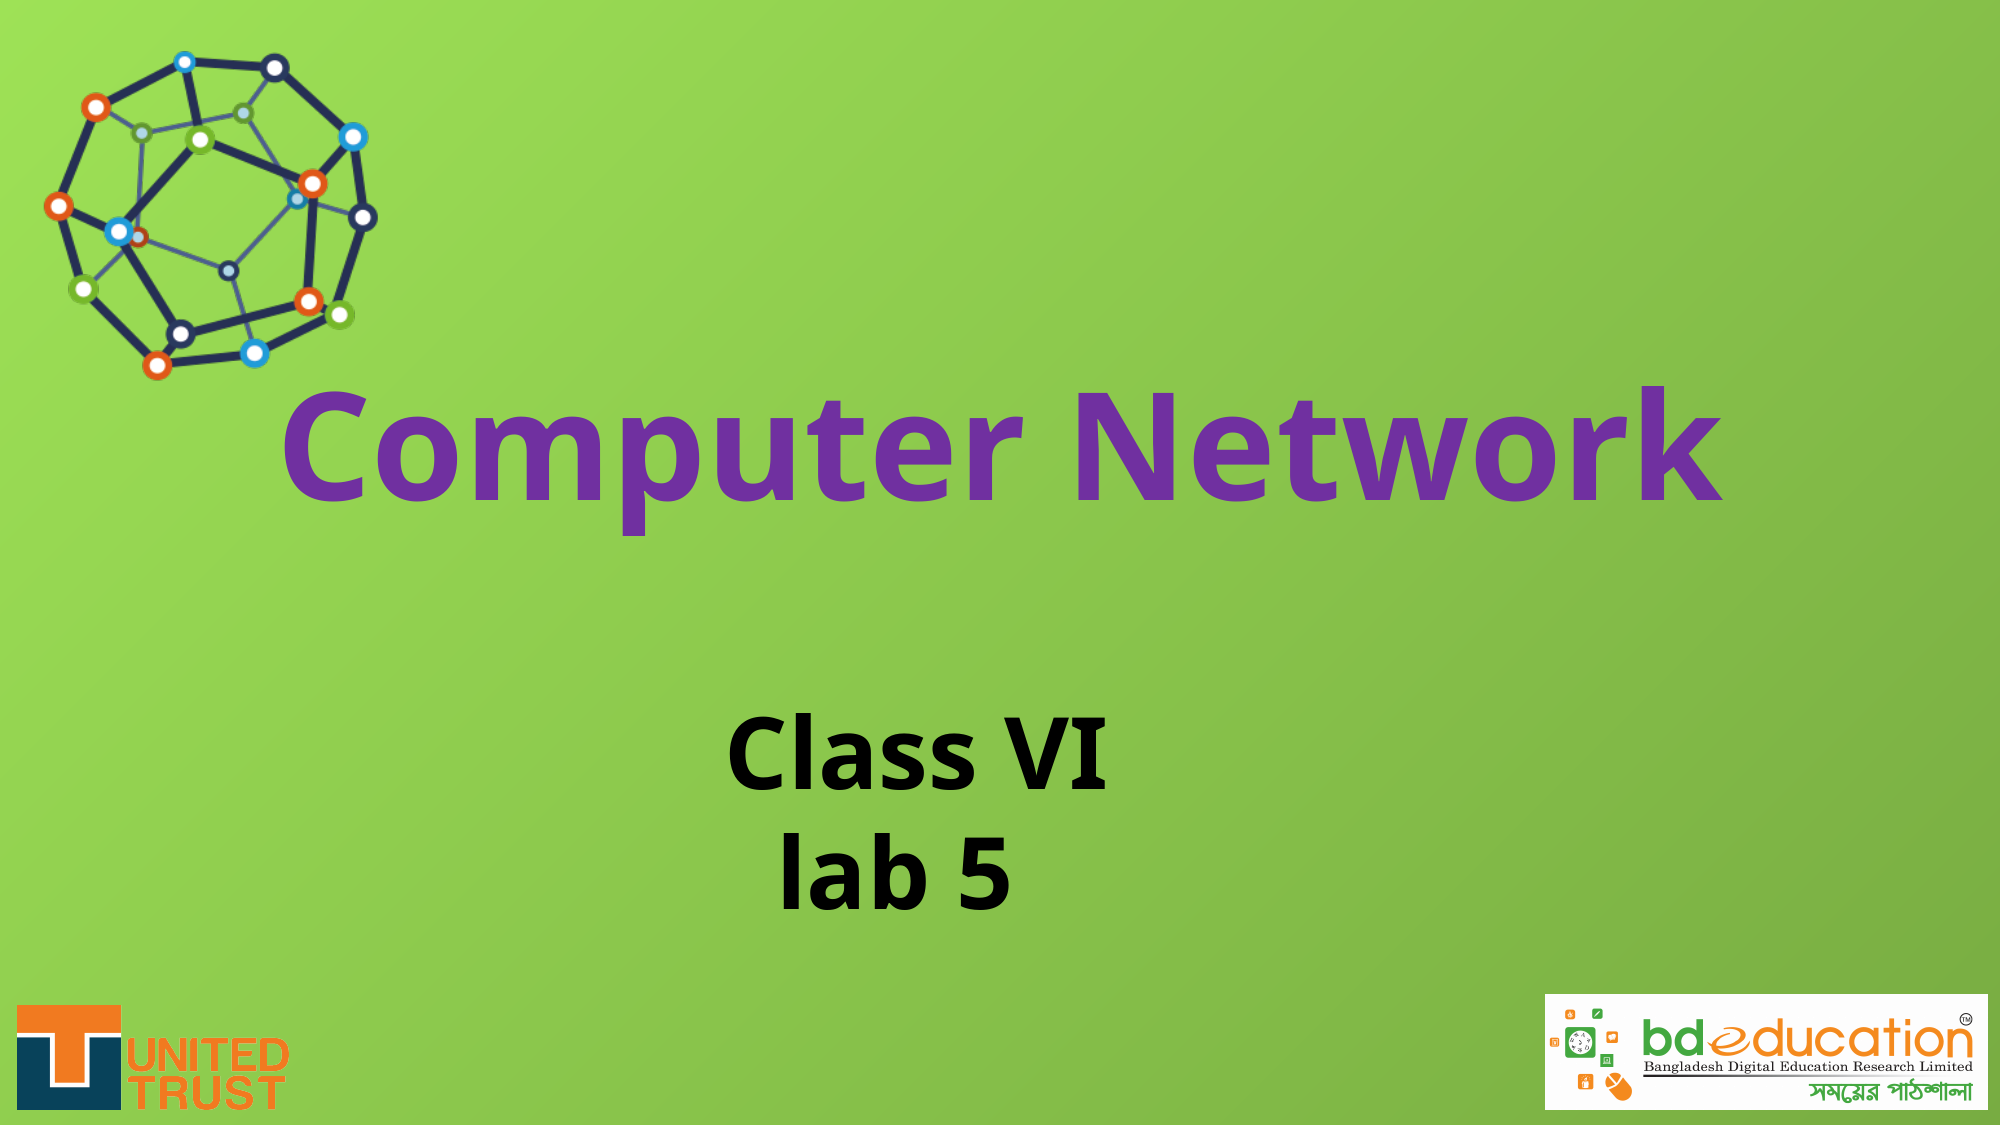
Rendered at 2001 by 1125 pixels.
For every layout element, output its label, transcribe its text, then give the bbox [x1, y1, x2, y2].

text_box Computer Network [108, 342, 1892, 538]
text_box Class VI lab 5 [709, 682, 1124, 937]
picture [17, 23, 405, 410]
picture [17, 1005, 289, 1110]
picture [1545, 994, 1988, 1110]
